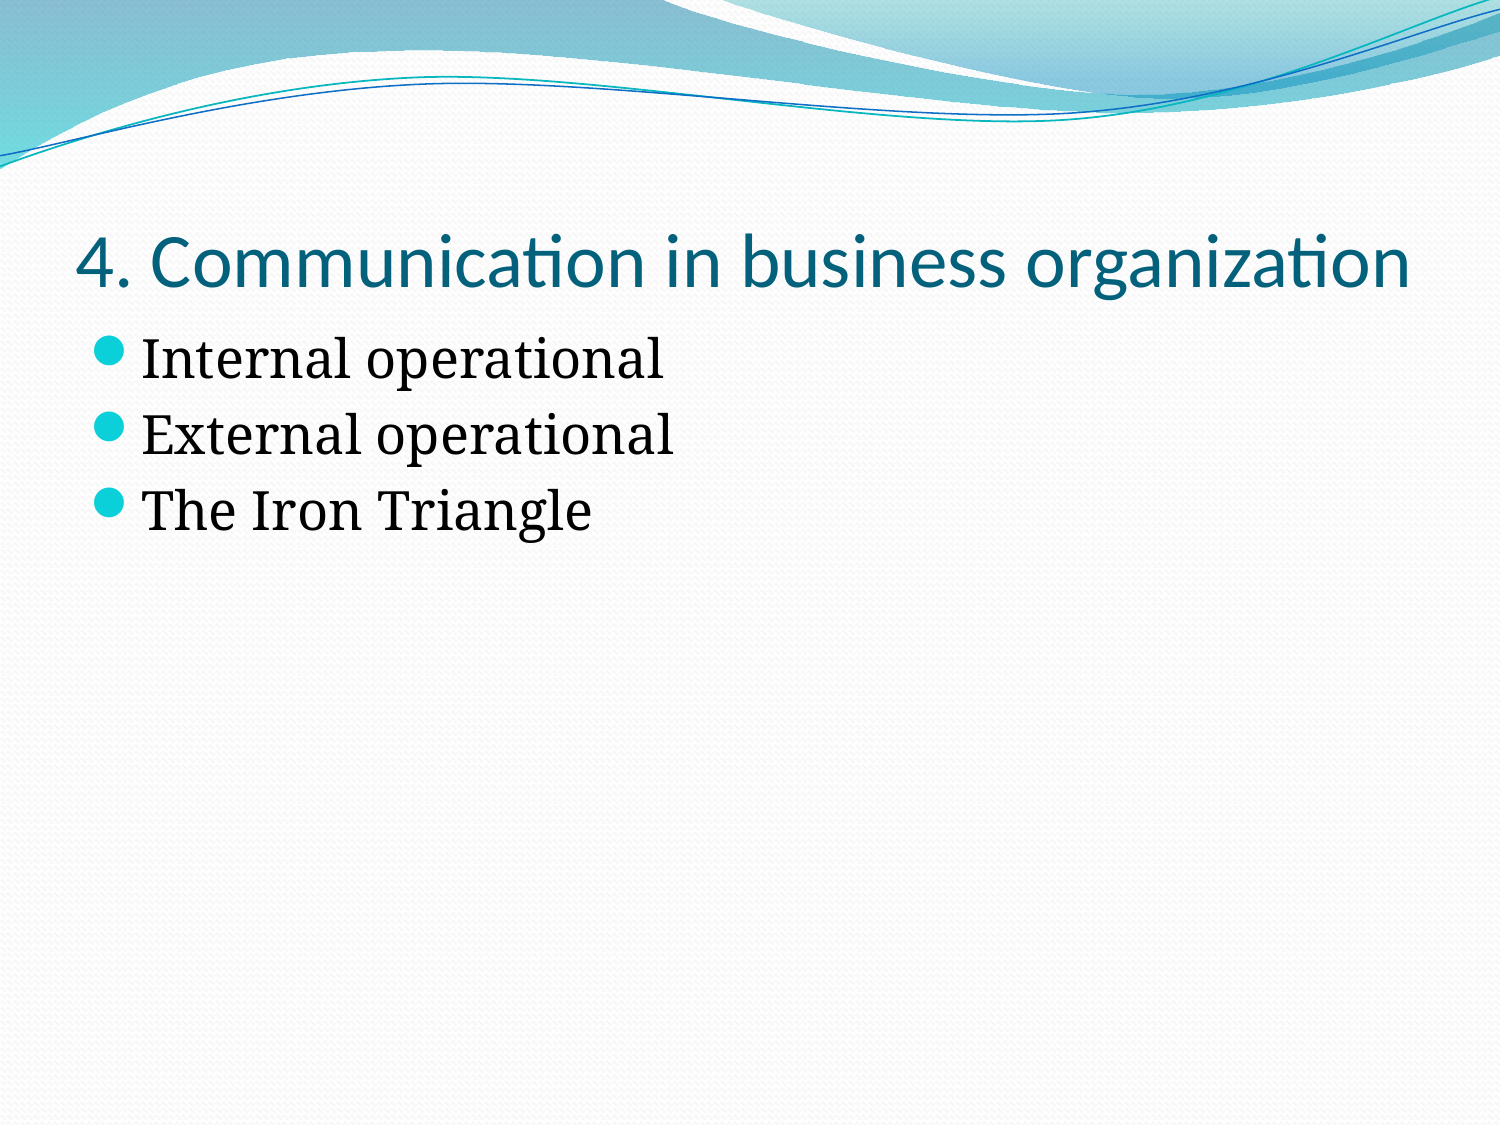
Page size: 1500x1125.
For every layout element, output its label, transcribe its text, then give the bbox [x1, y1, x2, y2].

list Internal operational External operational The Iron Triangle [75, 317, 1425, 1038]
title 4. Communication in business organization [75, 115, 1425, 303]
